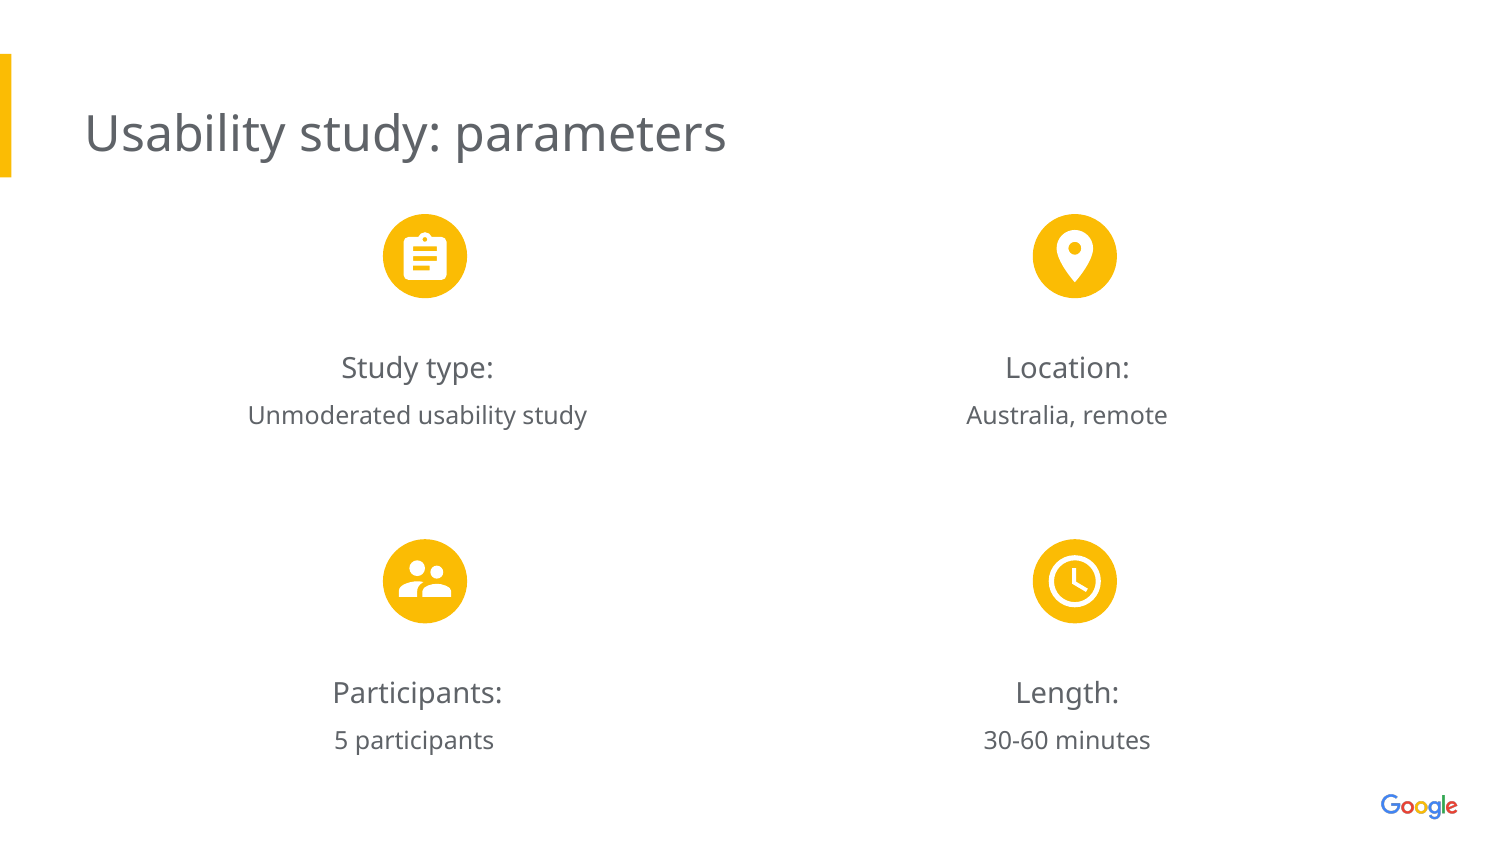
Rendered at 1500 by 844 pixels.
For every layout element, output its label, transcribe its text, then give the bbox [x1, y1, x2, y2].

text_box Usability study: parameters [84, 85, 1095, 176]
text_box Participants: 5 participants [142, 642, 708, 770]
text_box [398, 581, 424, 597]
text_box [1048, 555, 1101, 608]
text_box Length: 30-60 minutes [792, 642, 1358, 770]
picture [1381, 794, 1458, 820]
text_box [1032, 539, 1117, 624]
text_box [1056, 229, 1094, 283]
text_box Location: Australia, remote [792, 316, 1358, 445]
text_box [403, 232, 447, 280]
text_box [430, 565, 444, 579]
text_box [382, 214, 468, 299]
text_box [1032, 214, 1117, 299]
text_box [409, 560, 425, 577]
text_box Study type: Unmoderated usability study [142, 316, 708, 445]
text_box [382, 539, 468, 624]
text_box [422, 583, 452, 597]
